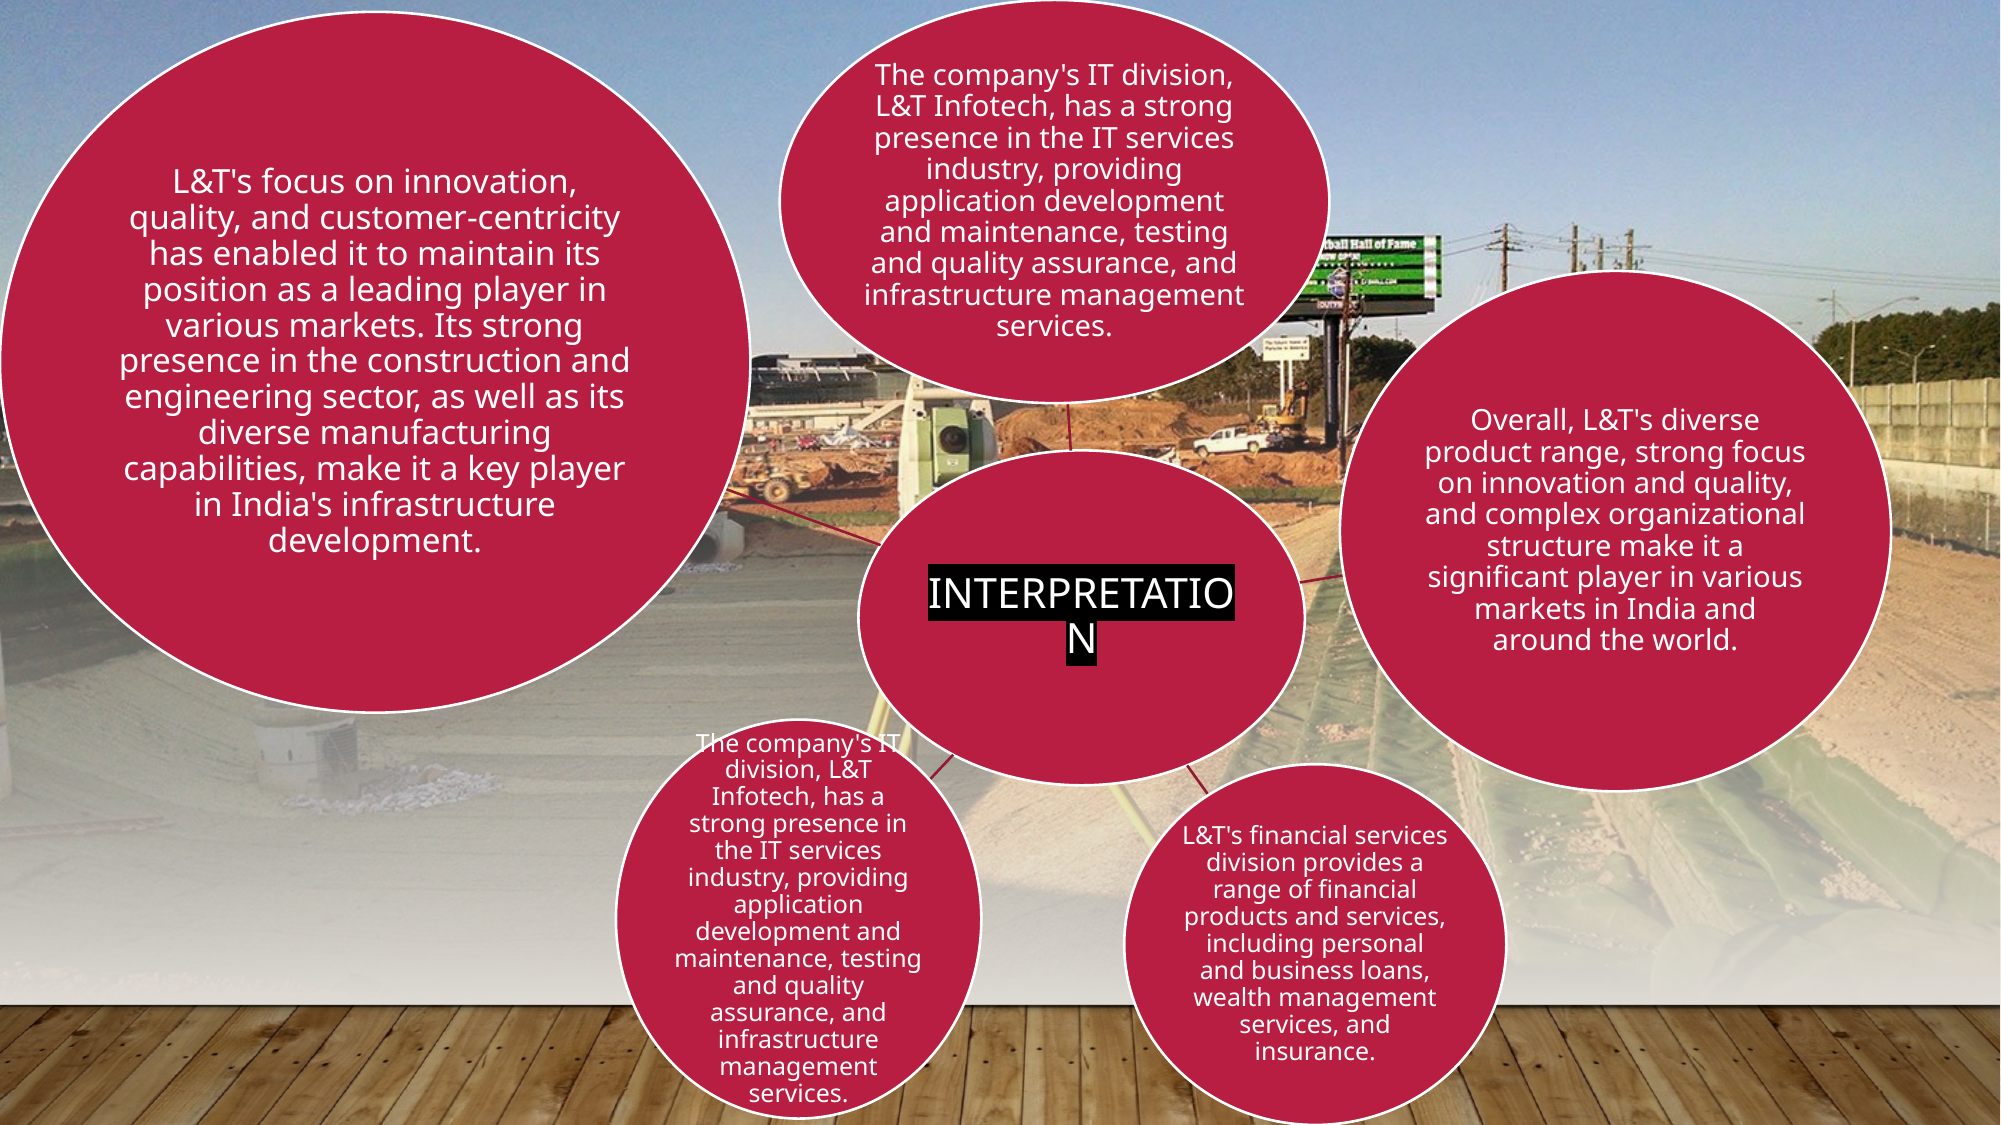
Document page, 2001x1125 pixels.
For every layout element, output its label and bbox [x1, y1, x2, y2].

text_box [0, 0, 2000, 1125]
